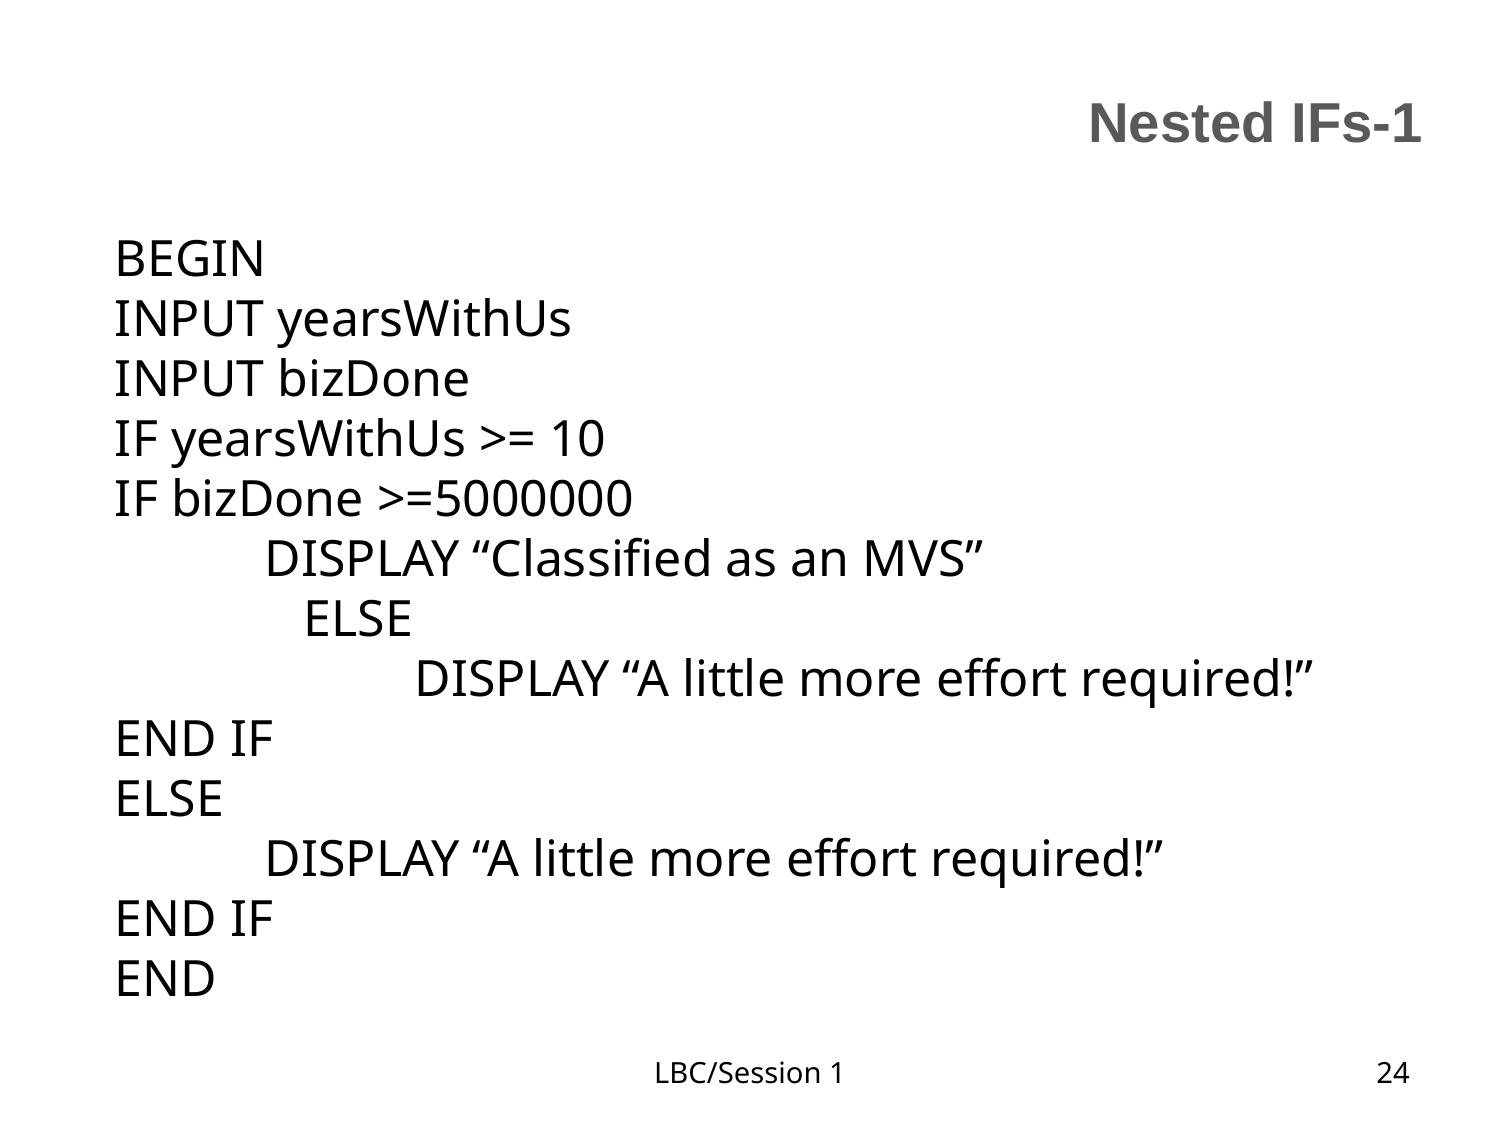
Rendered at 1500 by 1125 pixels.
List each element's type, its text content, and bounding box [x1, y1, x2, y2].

text_box BEGIN INPUT yearsWithUs INPUT bizDone IF yearsWithUs >= 10 IF bizDone >=5000000 DISPLAY “Classified as an MVS” ELSE DISPLAY “A little more effort required!” END IF ELSE DISPLAY “A little more effort required!” END IF END [99, 218, 1438, 1022]
text_box LBC/Session 1 [512, 1046, 988, 1125]
title Nested IFs-1 [450, 64, 1438, 175]
text_box 24 [1074, 1046, 1425, 1125]
